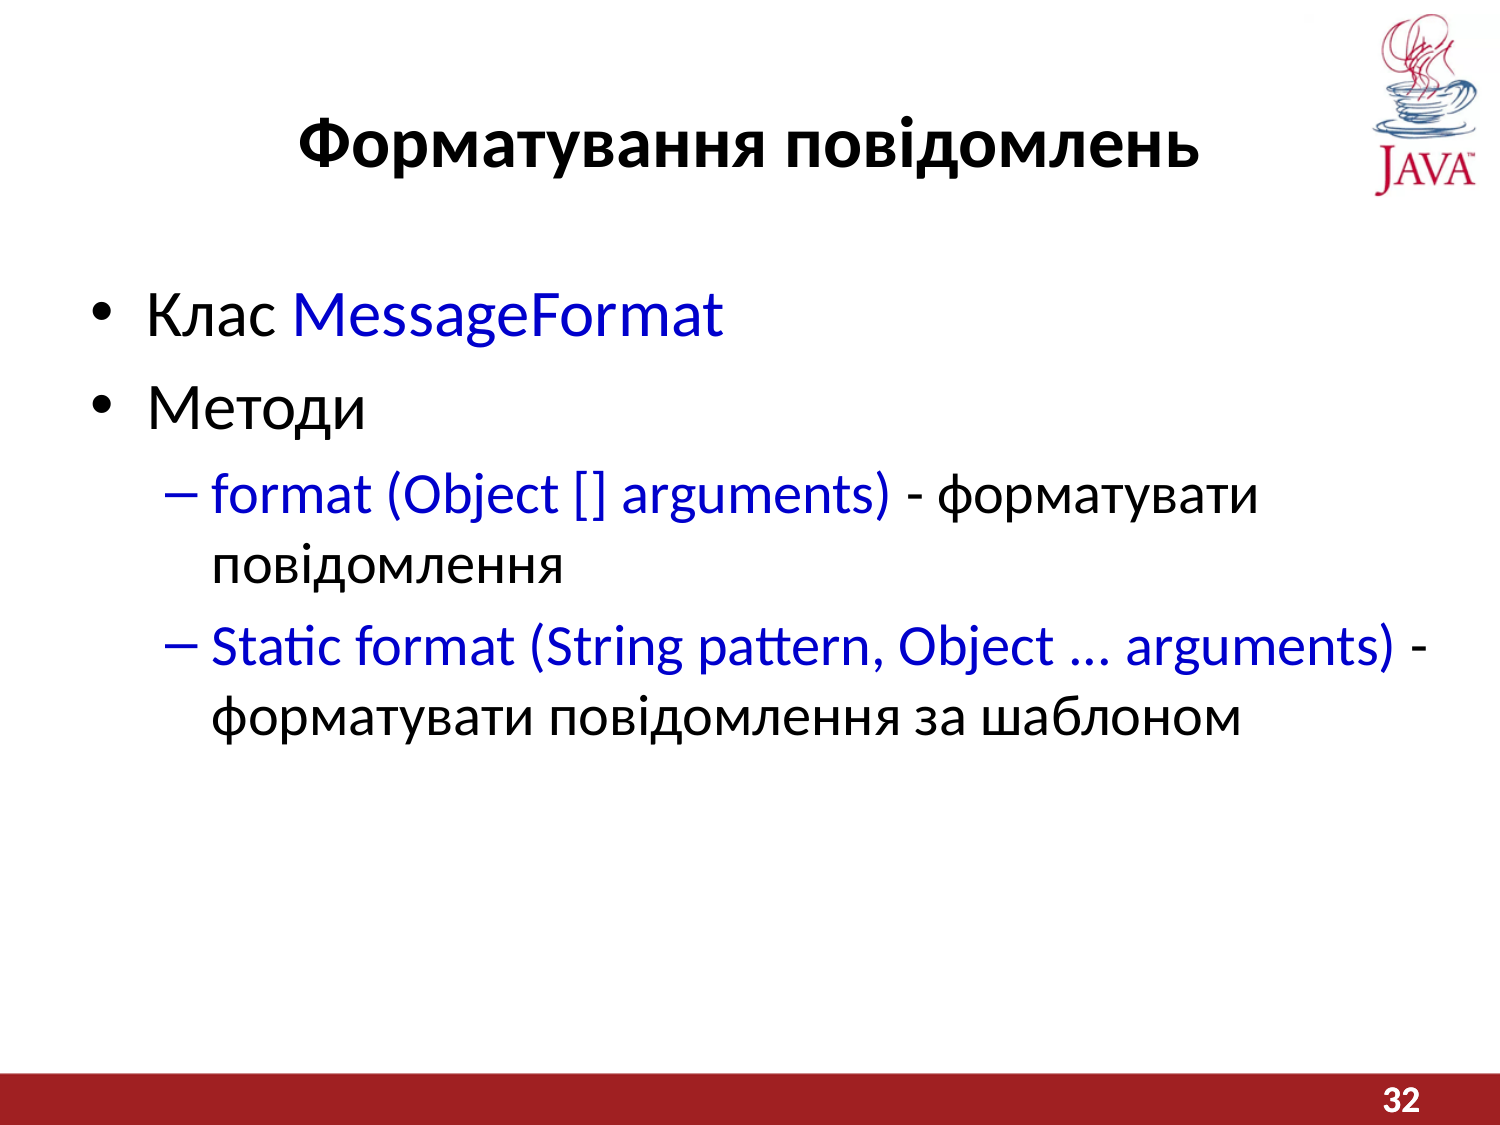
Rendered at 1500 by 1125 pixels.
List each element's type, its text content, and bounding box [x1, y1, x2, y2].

list Клас MessageFormat Методи format (Object [] arguments) - форматувати повідомлення Static format (String pattern, Object ... arguments) - форматувати повідомлення за шаблоном [75, 262, 1459, 1005]
title Форматування повідомлень [75, 45, 1425, 233]
picture [0, 0, 1500, 1125]
